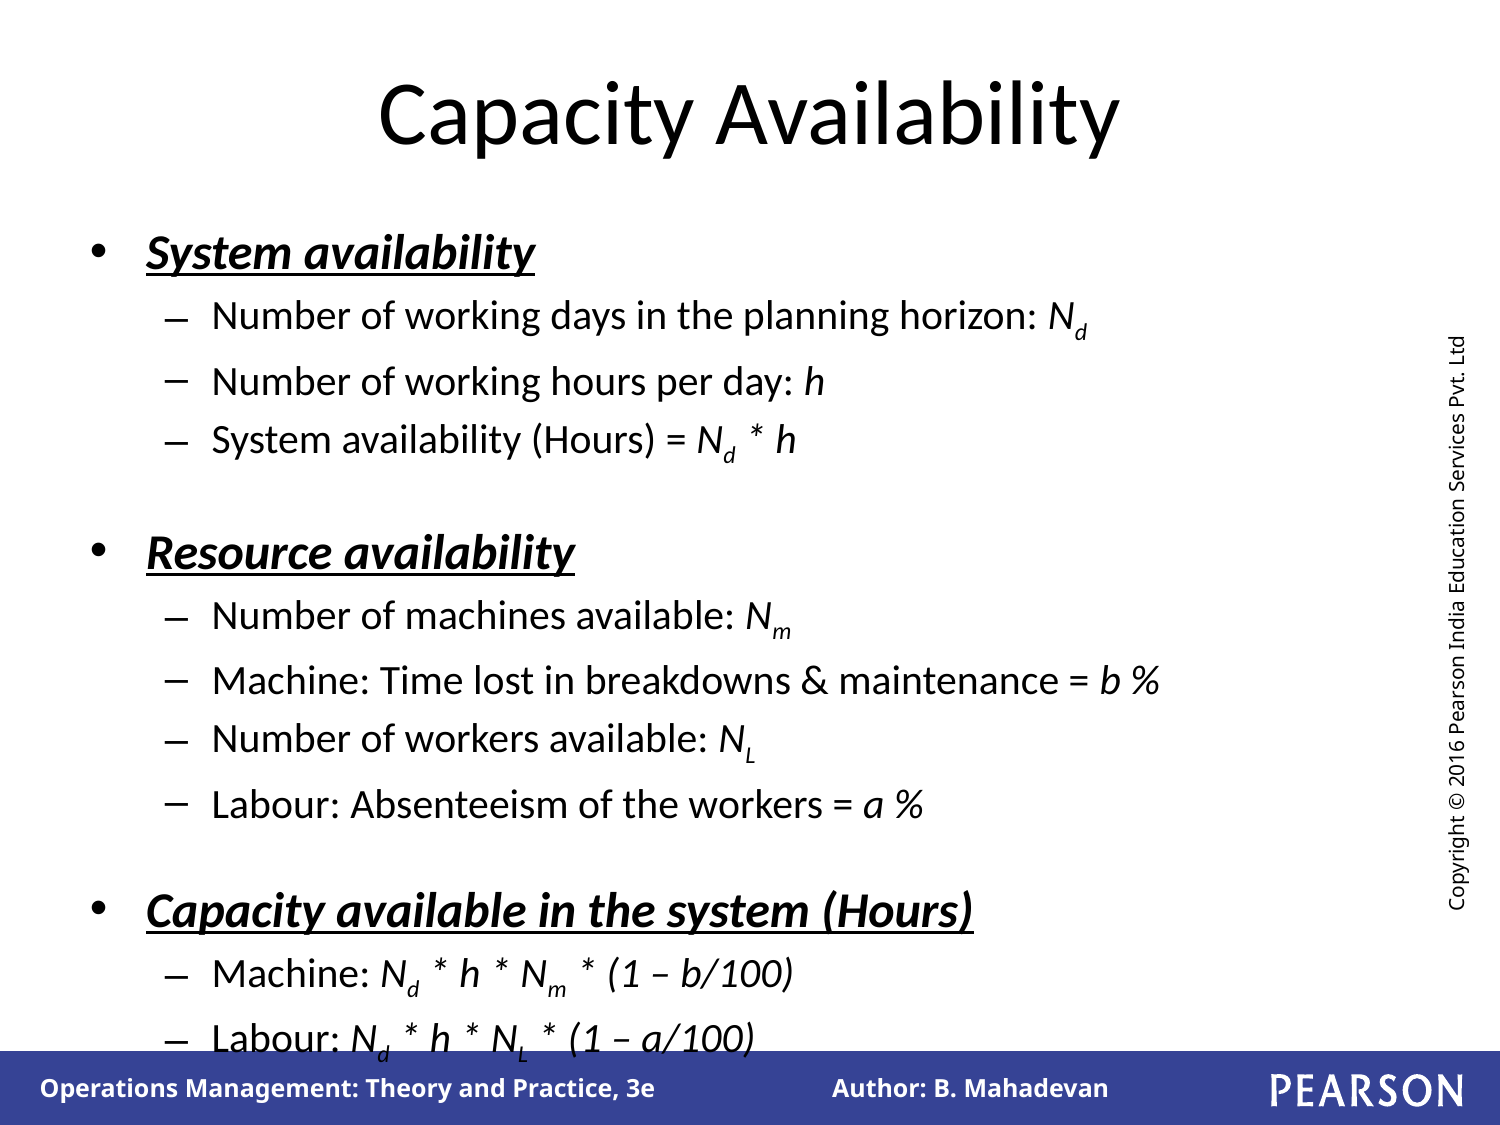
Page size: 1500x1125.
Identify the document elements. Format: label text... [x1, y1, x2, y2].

title Capacity Availability [75, 45, 1425, 212]
list System availability Number of working days in the planning horizon: Nd Number of working hours per day: h System availability (Hours) = Nd * h Resource availability Number of machines available: Nm Machine: Time lost in breakdowns & maintenance = b % Number of workers available: NL Labour: Absenteeism of the workers = a % Capacity available in the system (Hours) Machine: Nd * h * Nm * (1 – b/100) Labour: Nd * h * NL * (1 – a/100) [75, 212, 1425, 955]
